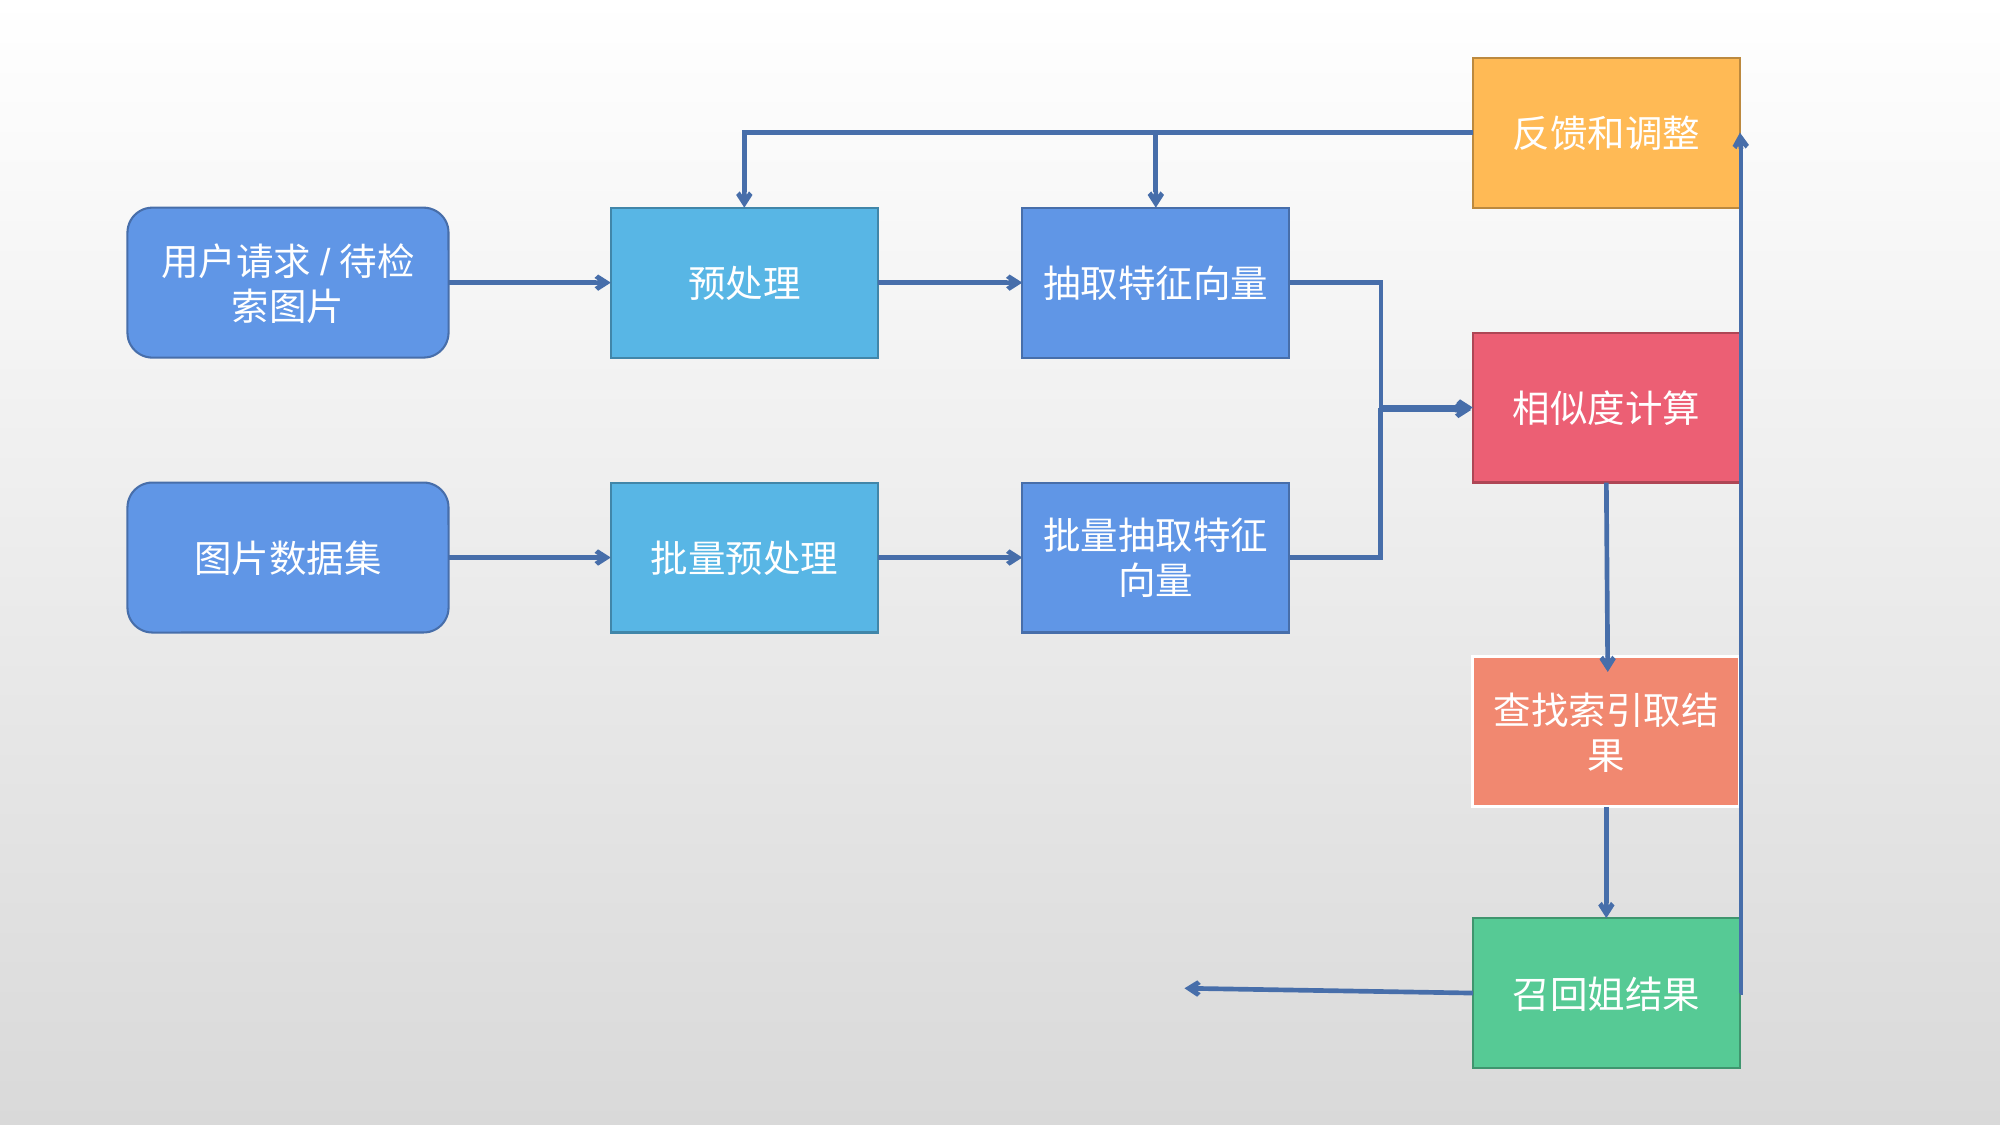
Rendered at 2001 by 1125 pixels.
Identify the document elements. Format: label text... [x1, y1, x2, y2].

text_box 召回姐结果 [1472, 917, 1741, 1069]
text_box 批量预处理 [610, 482, 879, 634]
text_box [744, 132, 1473, 208]
text_box 反馈和调整 [1472, 57, 1741, 209]
text_box 批量抽取特征向量 [1021, 482, 1290, 634]
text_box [1289, 409, 1472, 558]
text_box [1184, 988, 1473, 994]
text_box 图片数据集 [126, 481, 450, 634]
text_box 相似度计算 [1472, 332, 1739, 484]
text_box 查找索引取结果 [1471, 655, 1739, 808]
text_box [1289, 282, 1473, 408]
text_box 抽取特征向量 [1021, 208, 1290, 359]
text_box 用户请求/待检索图片 [126, 206, 450, 359]
text_box 预处理 [610, 207, 879, 359]
